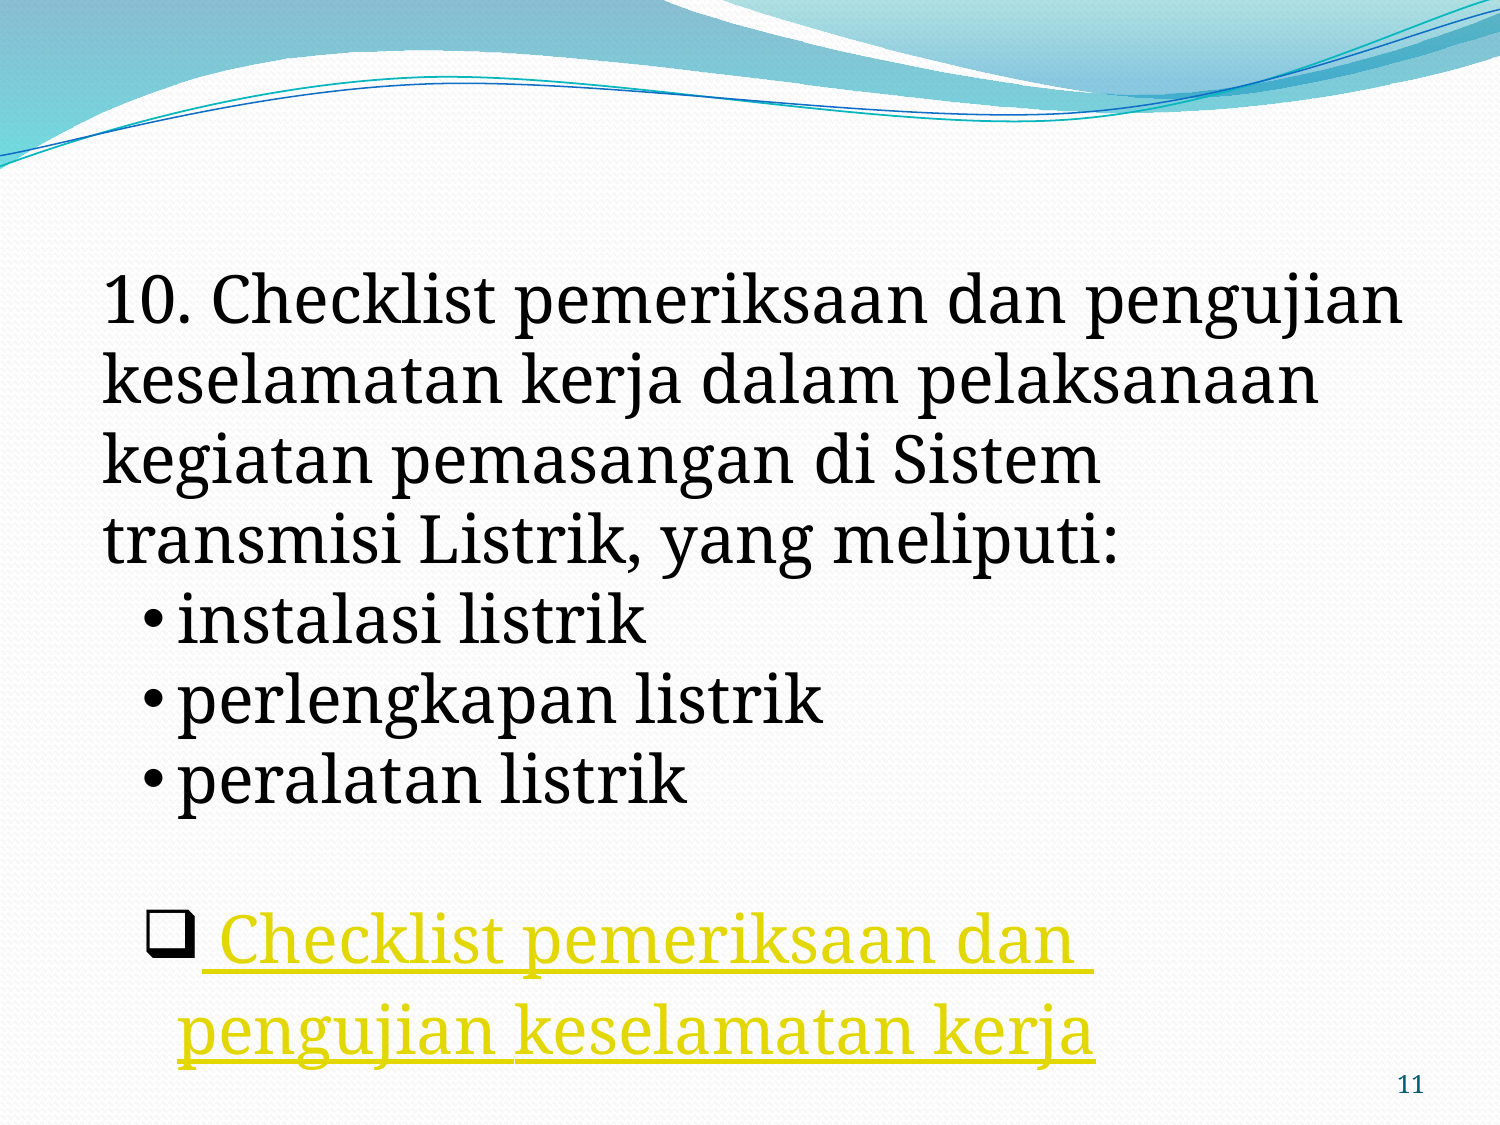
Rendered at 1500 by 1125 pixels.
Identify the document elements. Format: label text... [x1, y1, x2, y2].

text_box 10. Checklist pemeriksaan dan pengujian keselamatan kerja dalam pelaksanaan kegiatan pemasangan di Sistem transmisi Listrik, yang meliputi: instalasi listrik perlengkapan listrik peralatan listrik Checklist pemeriksaan dan pengujian keselamatan kerja [87, 249, 1425, 1125]
slide_number 11 [1299, 1042, 1425, 1103]
